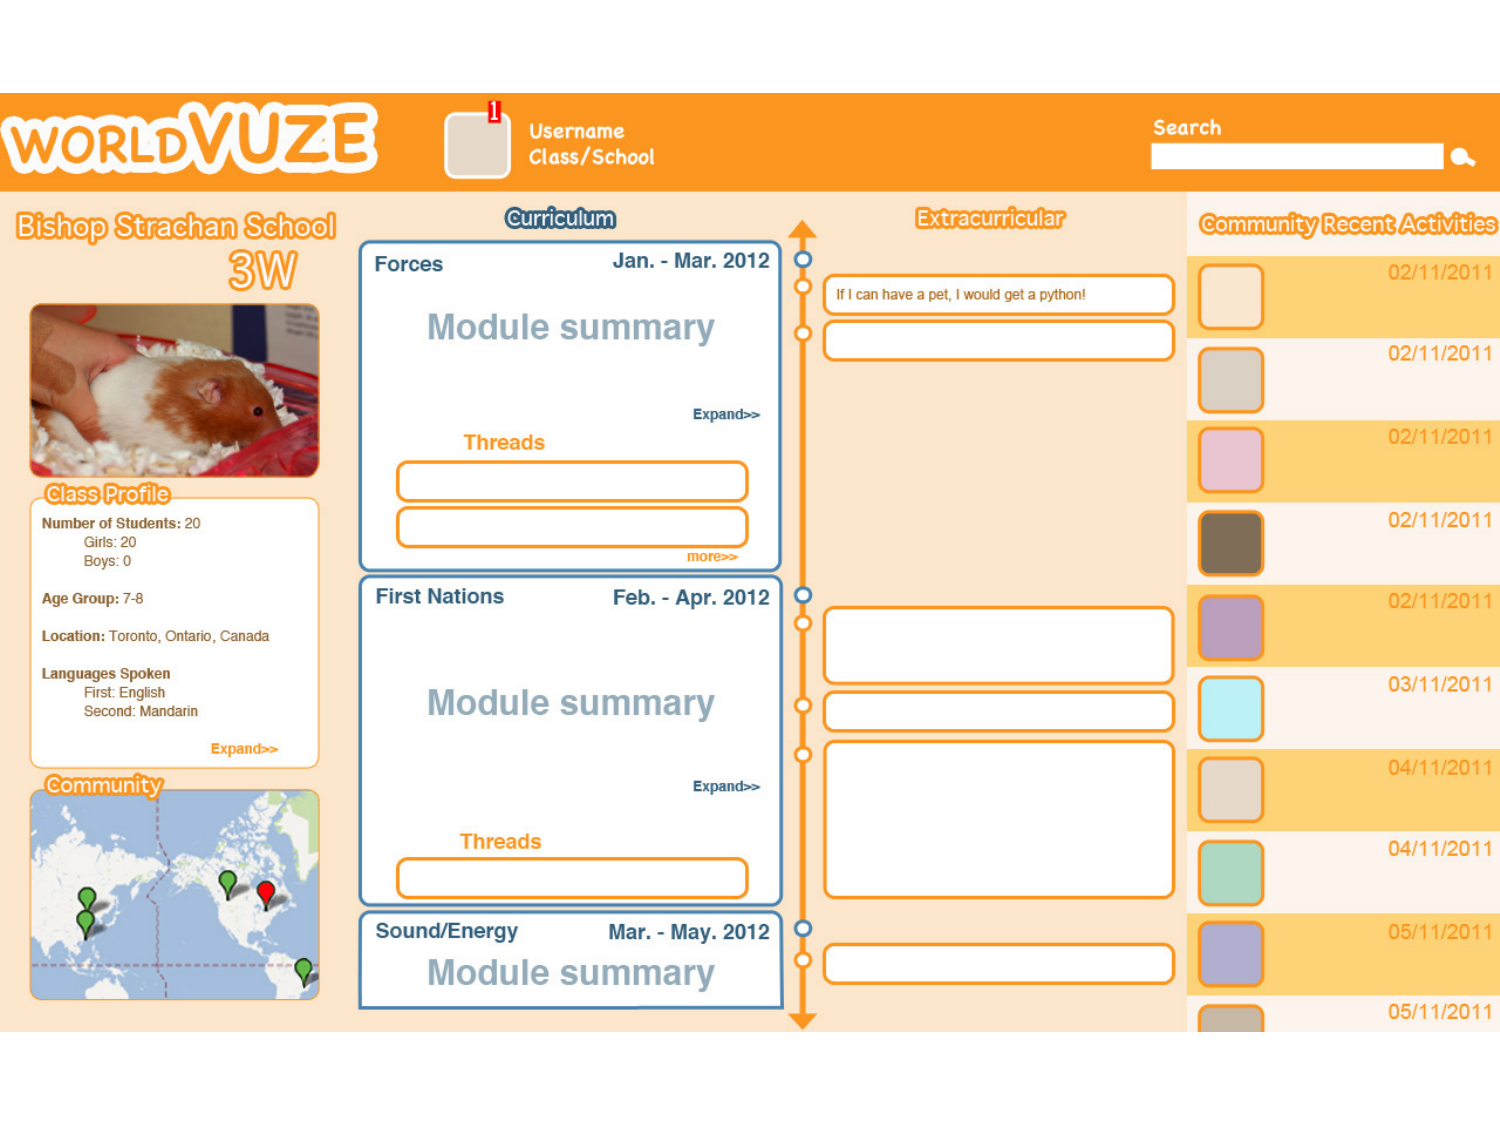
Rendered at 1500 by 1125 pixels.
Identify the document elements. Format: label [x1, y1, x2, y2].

picture [0, 93, 1500, 1032]
